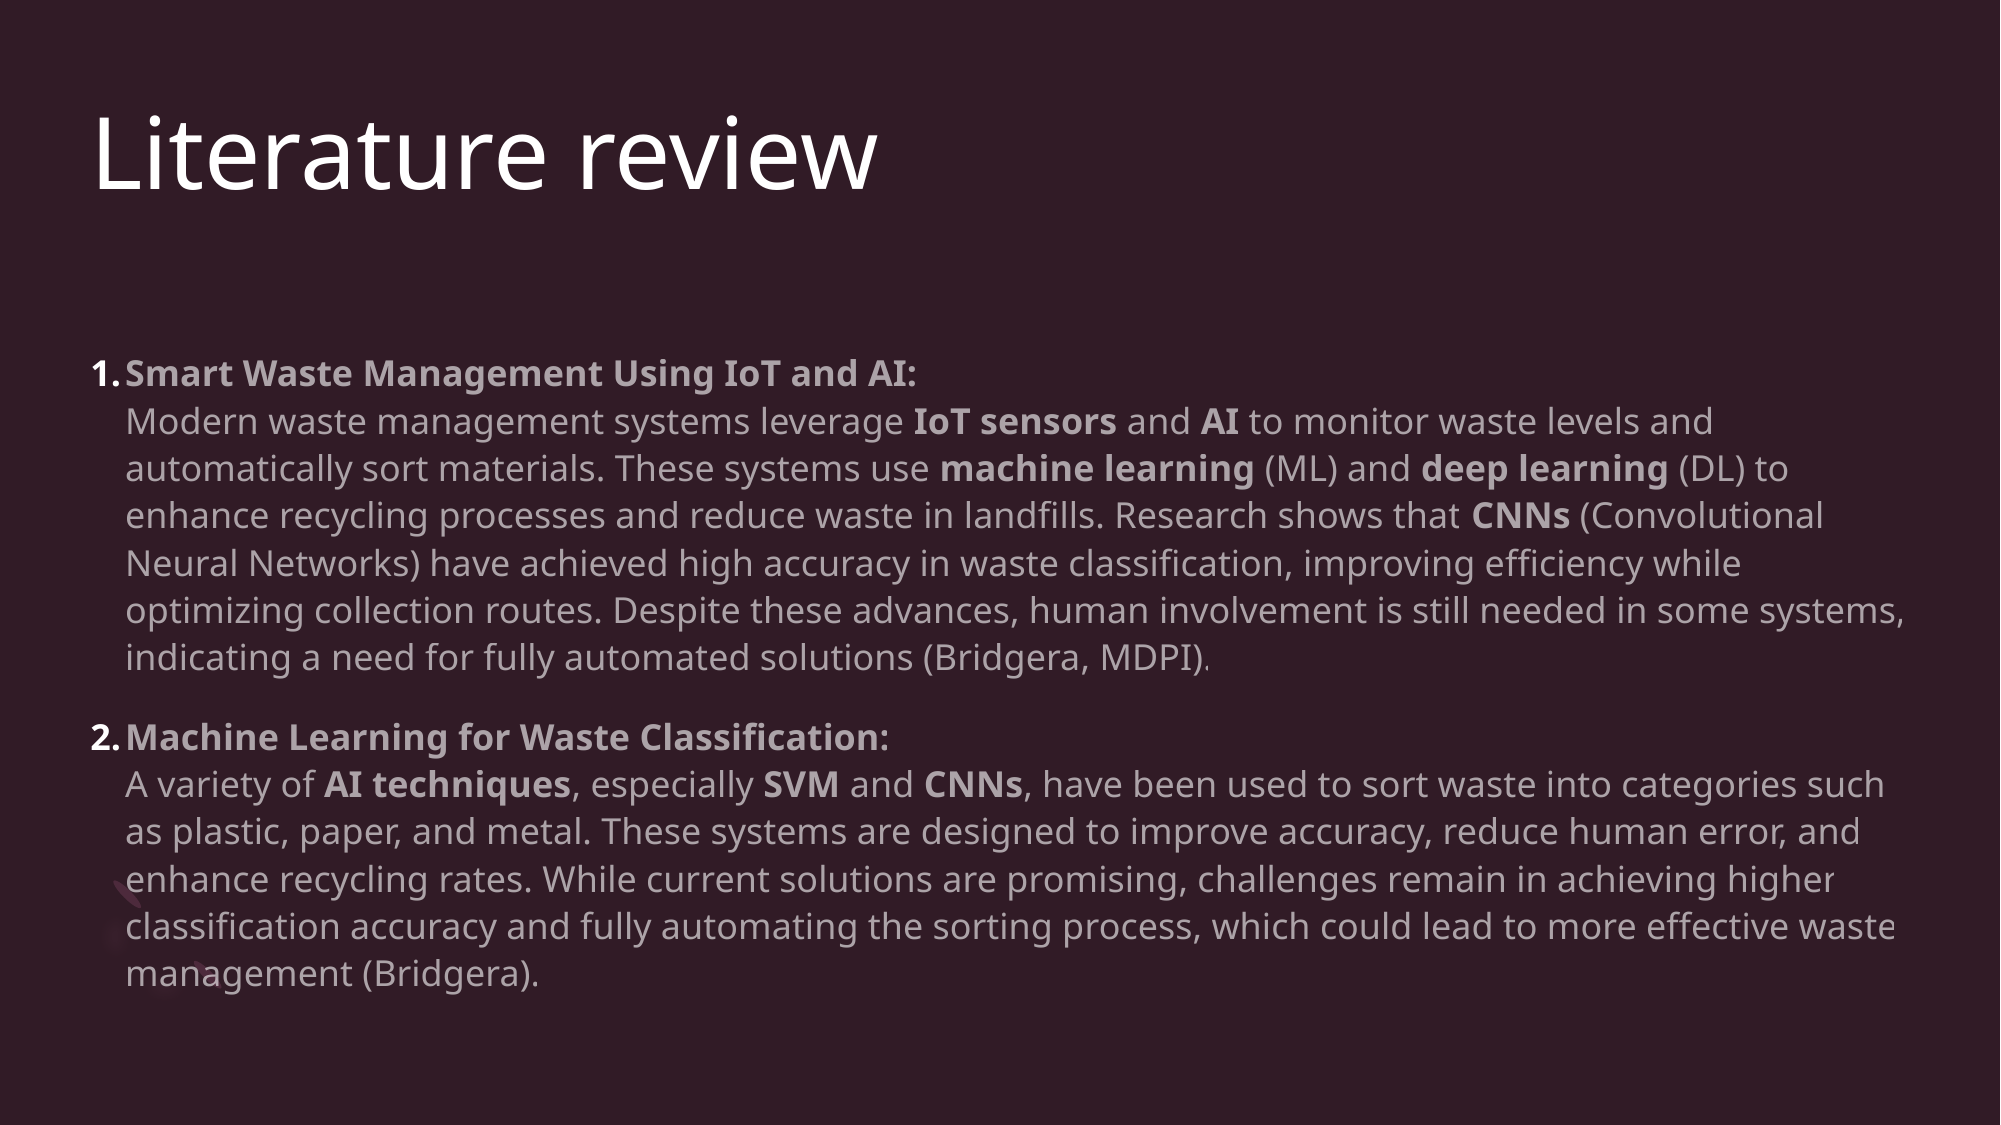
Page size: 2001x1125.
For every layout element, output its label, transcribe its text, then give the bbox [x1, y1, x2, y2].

title Literature review [90, 90, 1910, 309]
list Smart Waste Management Using IoT and AI: Modern waste management systems leverage IoT sensors and AI to monitor waste levels and automatically sort materials. These systems use machine learning (ML) and deep learning (DL) to enhance recycling processes and reduce waste in landfills. Research shows that CNNs (Convolutional Neural Networks) have achieved high accuracy in waste classification, improving efficiency while optimizing collection routes. Despite these advances, human involvement is still needed in some systems, indicating a need for fully automated solutions (Bridgera, MDPI). Machine Learning for Waste Classification: A variety of AI techniques, especially SVM and CNNs, have been used to sort waste into categories such as plastic, paper, and metal. These systems are designed to improve accuracy, reduce human error, and enhance recycling rates. While current solutions are promising, challenges remain in achieving higher classification accuracy and fully automating the sorting process, which could lead to more effective waste management (Bridgera). [90, 346, 1910, 1000]
